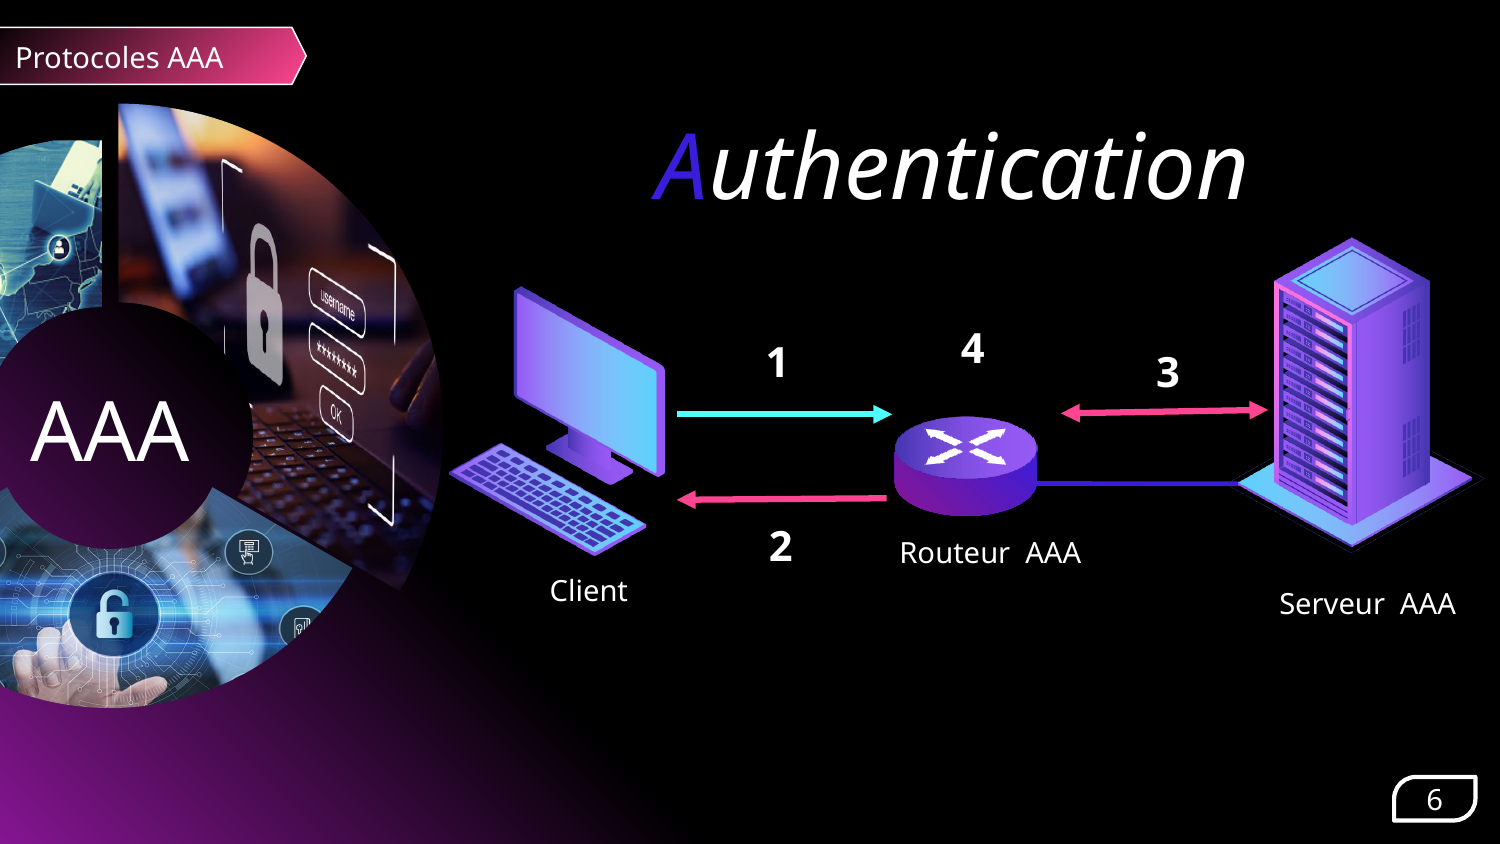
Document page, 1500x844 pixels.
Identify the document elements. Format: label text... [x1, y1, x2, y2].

text_box 2 [743, 517, 806, 574]
text_box 1 [740, 332, 803, 389]
text_box Authentication [641, 150, 1365, 233]
title AAA [106, 363, 112, 481]
picture [1225, 237, 1485, 553]
text_box Protocoles AAA [0, 21, 253, 90]
text_box 4 [935, 319, 998, 376]
text_box 3 [1130, 342, 1193, 399]
picture [449, 285, 666, 556]
text_box Serveur AAA [1264, 577, 1496, 628]
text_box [1060, 409, 1220, 414]
text_box Routeur AAA [884, 527, 1116, 577]
text_box 6 [1392, 774, 1478, 823]
text_box Client [534, 564, 666, 615]
text_box [253, 27, 307, 85]
picture [0, 103, 444, 709]
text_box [894, 416, 1038, 517]
